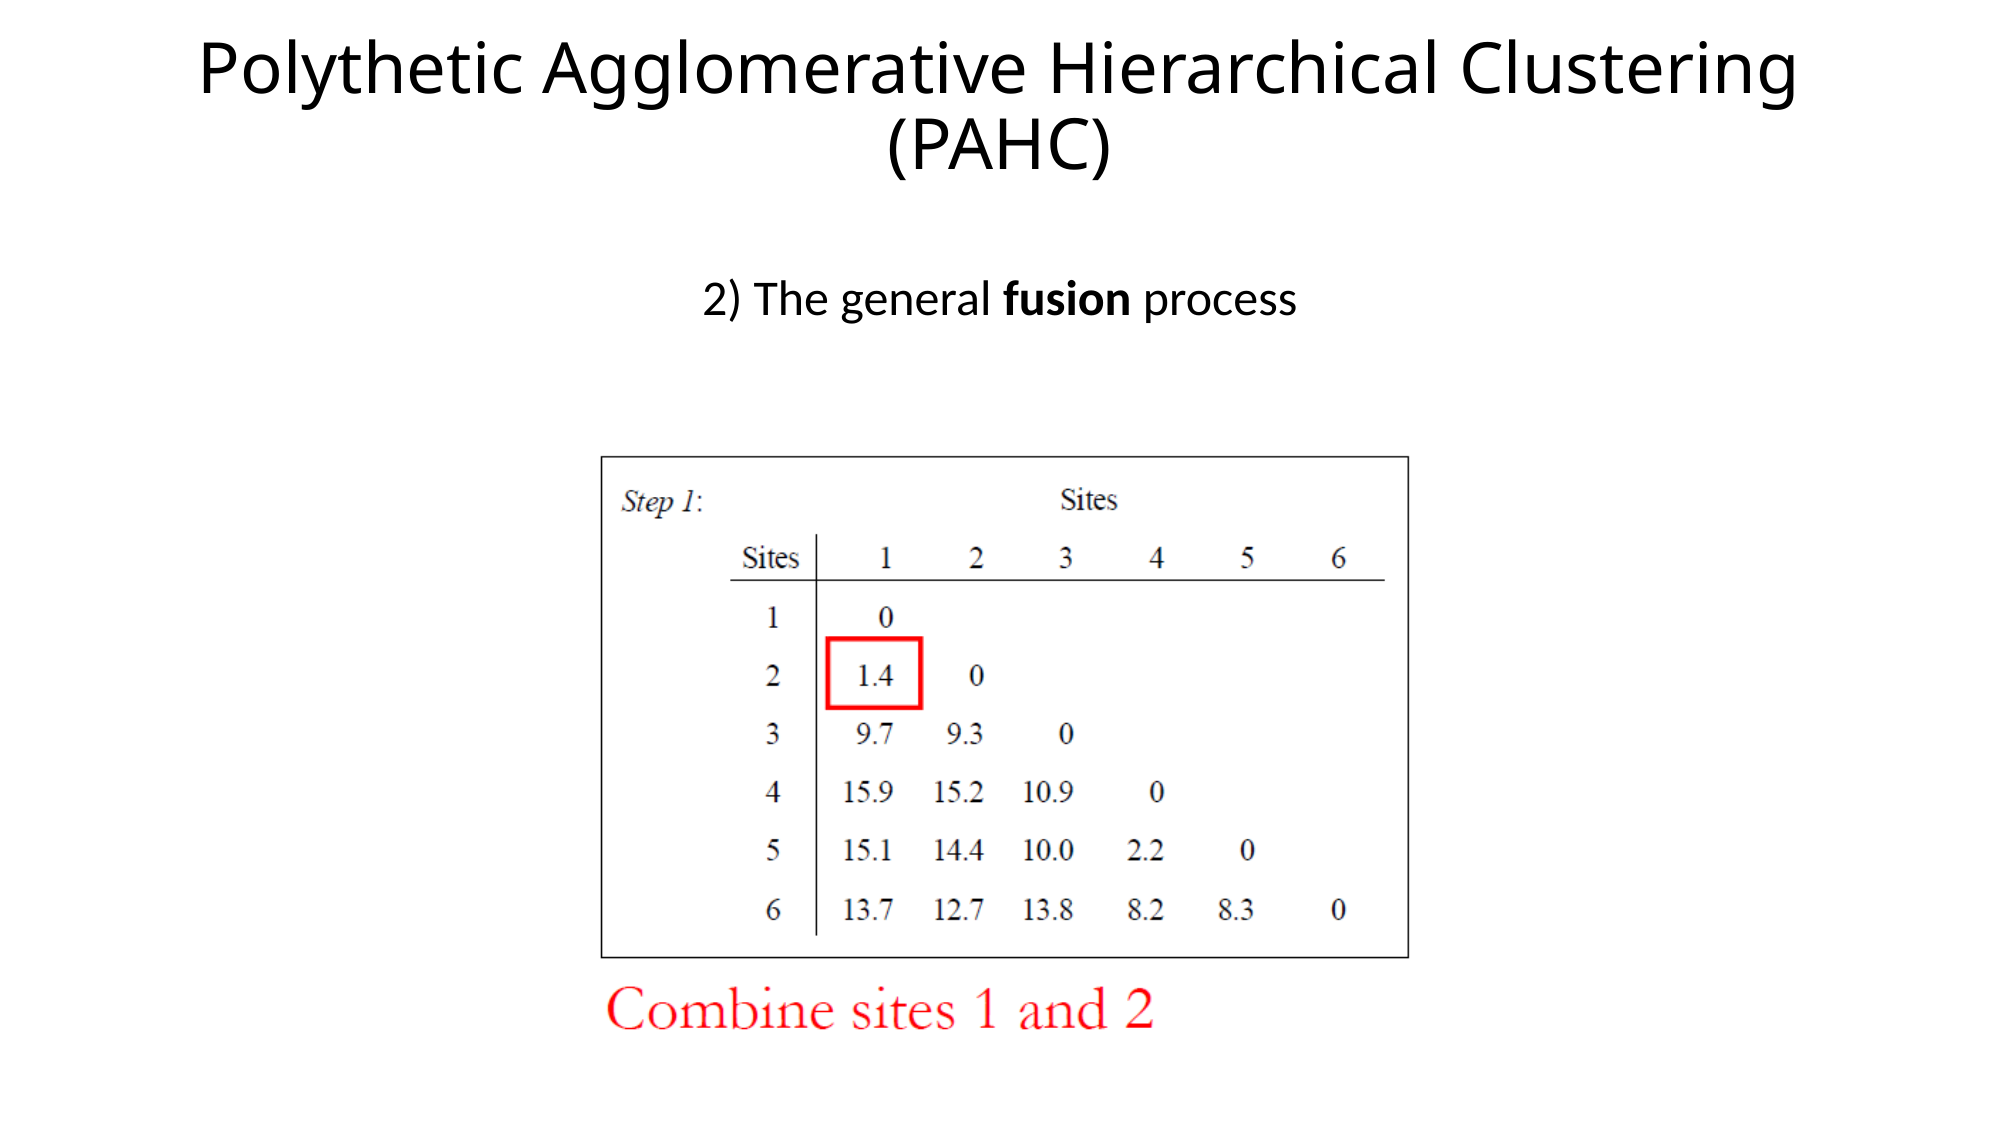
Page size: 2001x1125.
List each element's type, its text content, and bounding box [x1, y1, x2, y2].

picture [574, 374, 1426, 1088]
title Polythetic Agglomerative Hierarchical Clustering (PAHC) [137, 0, 1863, 218]
text_box 2) The general fusion process [687, 257, 1313, 333]
